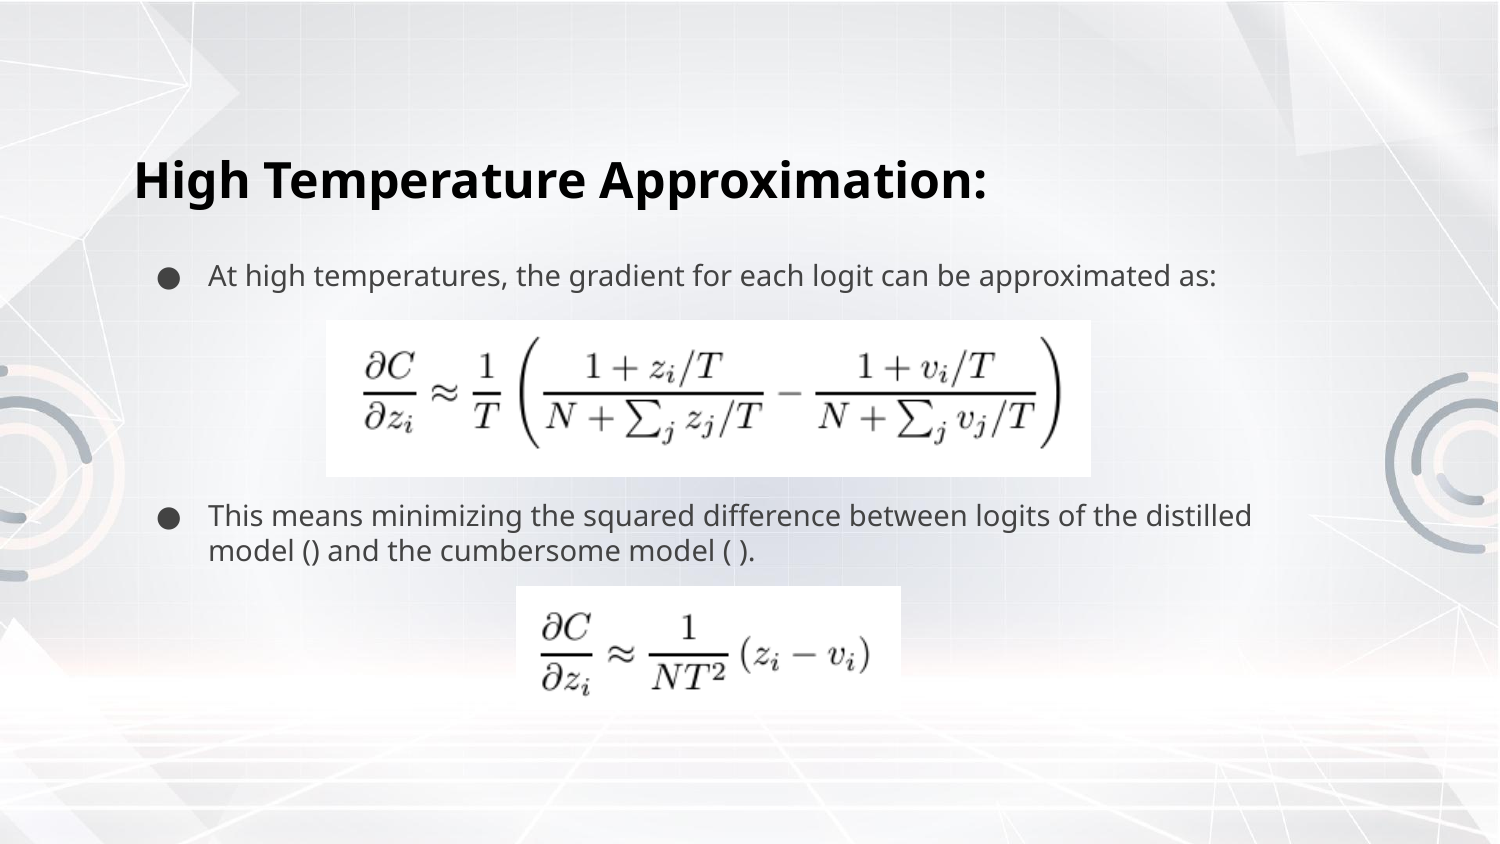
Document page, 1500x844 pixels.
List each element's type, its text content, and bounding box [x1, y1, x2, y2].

title High Temperature Approximation: [118, 133, 1382, 228]
picture [0, 0, 1500, 844]
